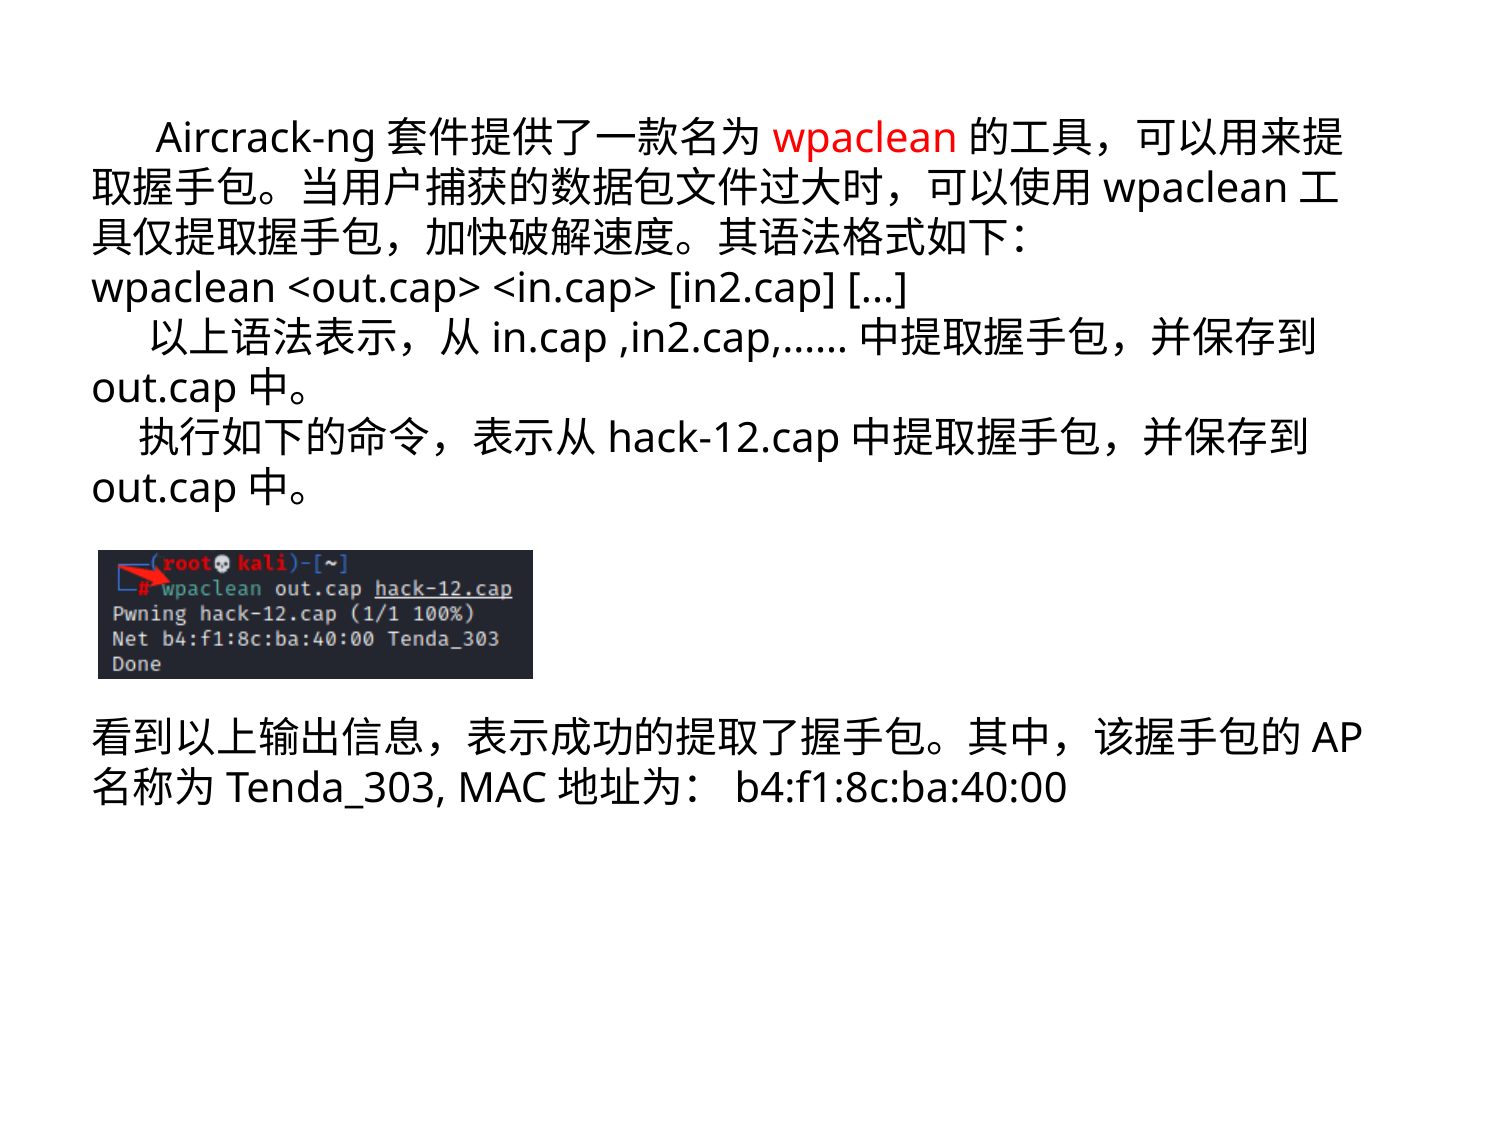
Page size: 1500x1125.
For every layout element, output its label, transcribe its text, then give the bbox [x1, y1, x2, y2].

picture [98, 550, 533, 679]
text_box Aircrack-ng套件提供了一款名为wpaclean的工具，可以用来提取握手包。当用户捕获的数据包文件过大时，可以使用wpaclean工具仅提取握手包，加快破解速度。其语法格式如下： wpaclean <out.cap> <in.cap> [in2.cap] [...] 以上语法表示，从in.cap ,in2.cap,……中提取握手包，并保存到out.cap中。 执行如下的命令，表示从hack-12.cap中提取握手包，并保存到out.cap中。 看到以上输出信息，表示成功的提取了握手包。其中，该握手包的AP名称为Tenda_303, MAC地址为：b4:f1:8c:ba:40:00 [76, 102, 1394, 818]
